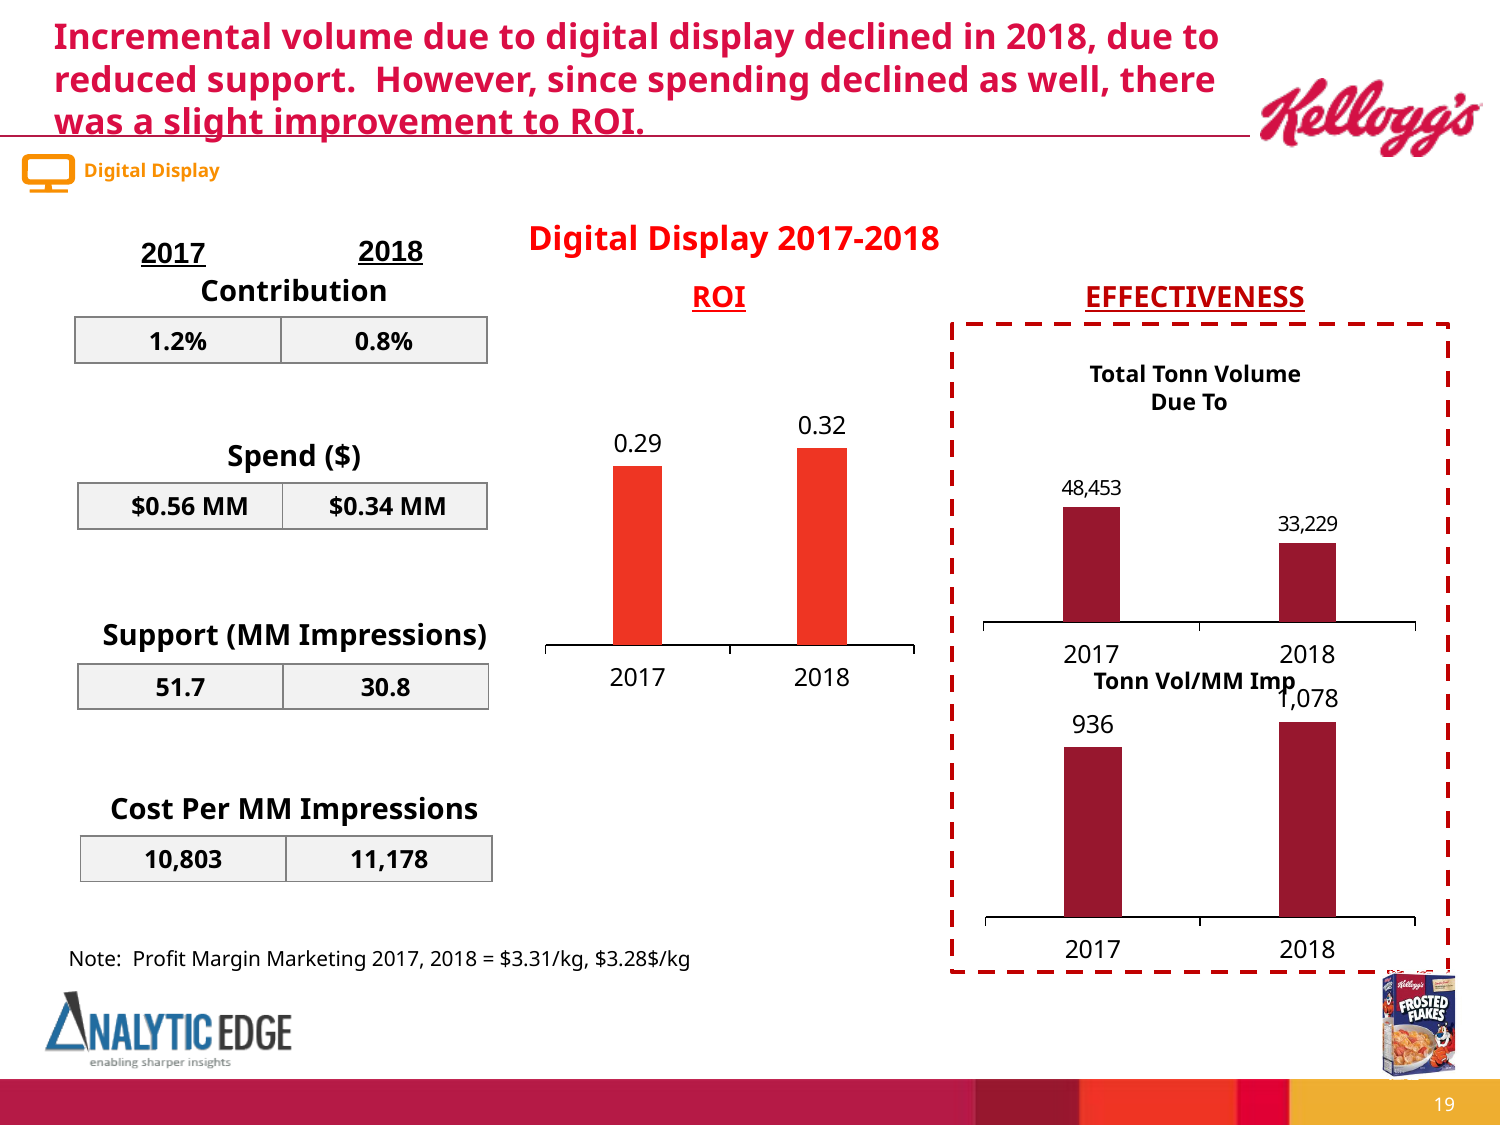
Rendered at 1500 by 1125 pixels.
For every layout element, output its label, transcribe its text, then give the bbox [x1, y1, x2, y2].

text_box Spend ($) [212, 429, 376, 480]
text_box [950, 322, 1450, 635]
text_box Contribution [185, 264, 403, 315]
table_header $0.56 MM [79, 484, 282, 528]
picture [1260, 78, 1483, 157]
picture [0, 969, 1500, 1125]
text_box Digital Display 2017-2018 [49, 199, 1419, 275]
text_box 2018 [343, 224, 439, 275]
table_header 30.8 [284, 665, 488, 708]
text_box [23, 154, 74, 184]
text_box Support (MM Impressions) [87, 608, 509, 659]
text_box EFFECTIVENESS [1050, 271, 1340, 321]
text_box Note: Profit Margin Marketing 2017, 2018 = $3.31/kg, $3.28$/kg [53, 937, 947, 978]
text_box Digital Display [69, 151, 235, 189]
text_box 2017 [126, 227, 221, 277]
text_box Cost Per MM Impressions [95, 782, 494, 833]
table_header 11,178 [287, 837, 491, 881]
text_box ROI [596, 271, 842, 322]
table_header 10,803 [81, 837, 285, 881]
text_box [27, 187, 71, 195]
table_header 0.8% [282, 318, 486, 362]
table_header $0.34 MM [283, 484, 486, 528]
table_header 51.7 [79, 665, 282, 708]
chart [514, 395, 950, 701]
picture [44, 991, 293, 1071]
chart [952, 395, 1449, 1016]
table_header 1.2% [76, 318, 280, 362]
title Incremental volume due to digital display declined in 2018, due to reduced support. However, since spending declined as well, there was a slight improvement to ROI. [54, 40, 1252, 116]
